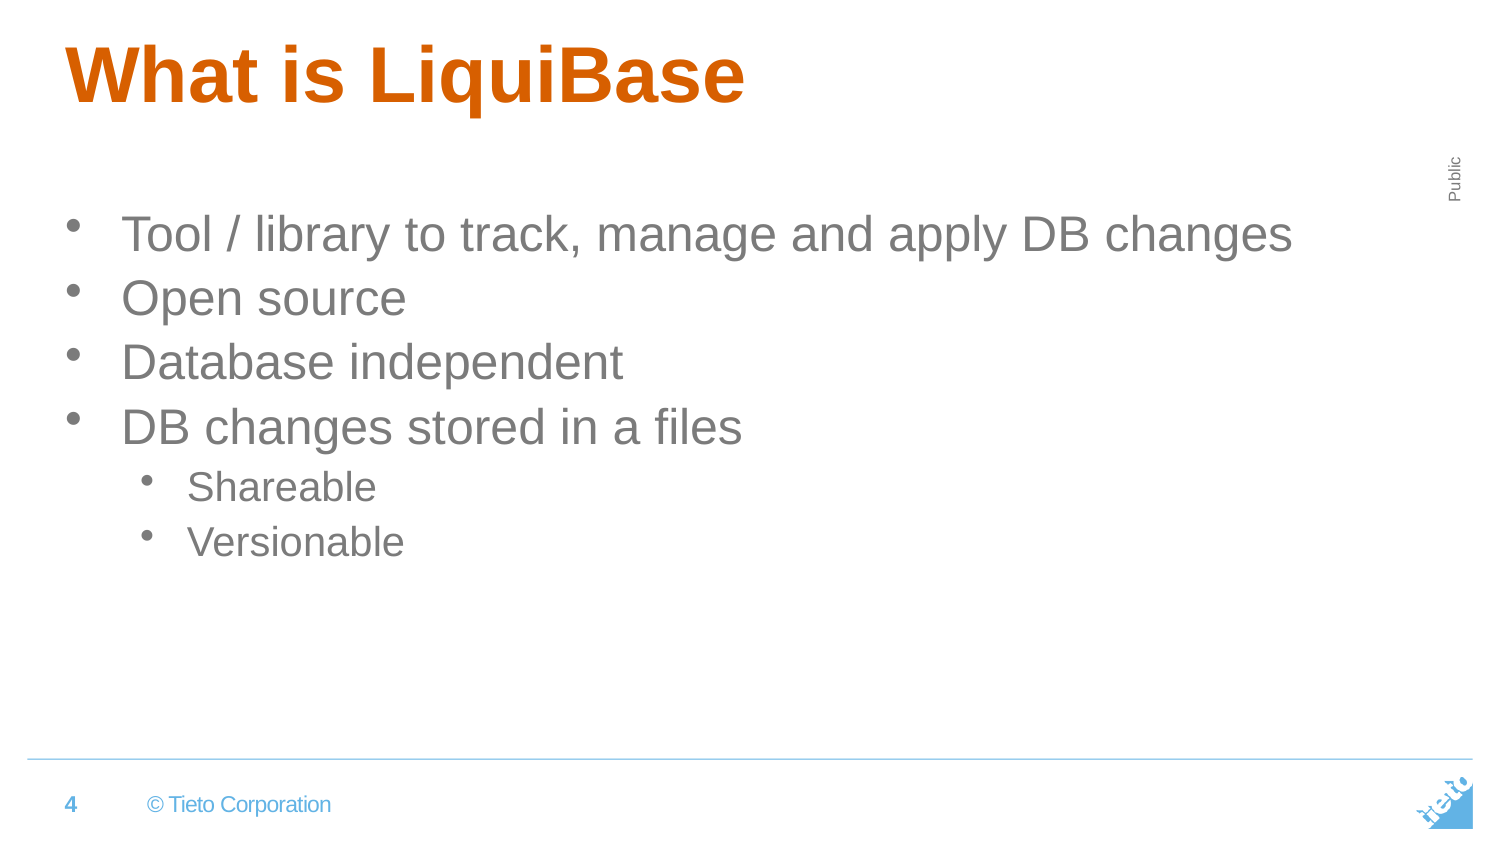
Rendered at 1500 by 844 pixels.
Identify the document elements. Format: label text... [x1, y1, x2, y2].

slide_number 4 [64, 791, 124, 817]
picture [1416, 777, 1473, 829]
title What is LiquiBase [64, 23, 1416, 190]
list Tool / library to track, manage and apply DB changes Open source Database independent DB changes stored in a files Shareable Versionable [64, 207, 1416, 718]
